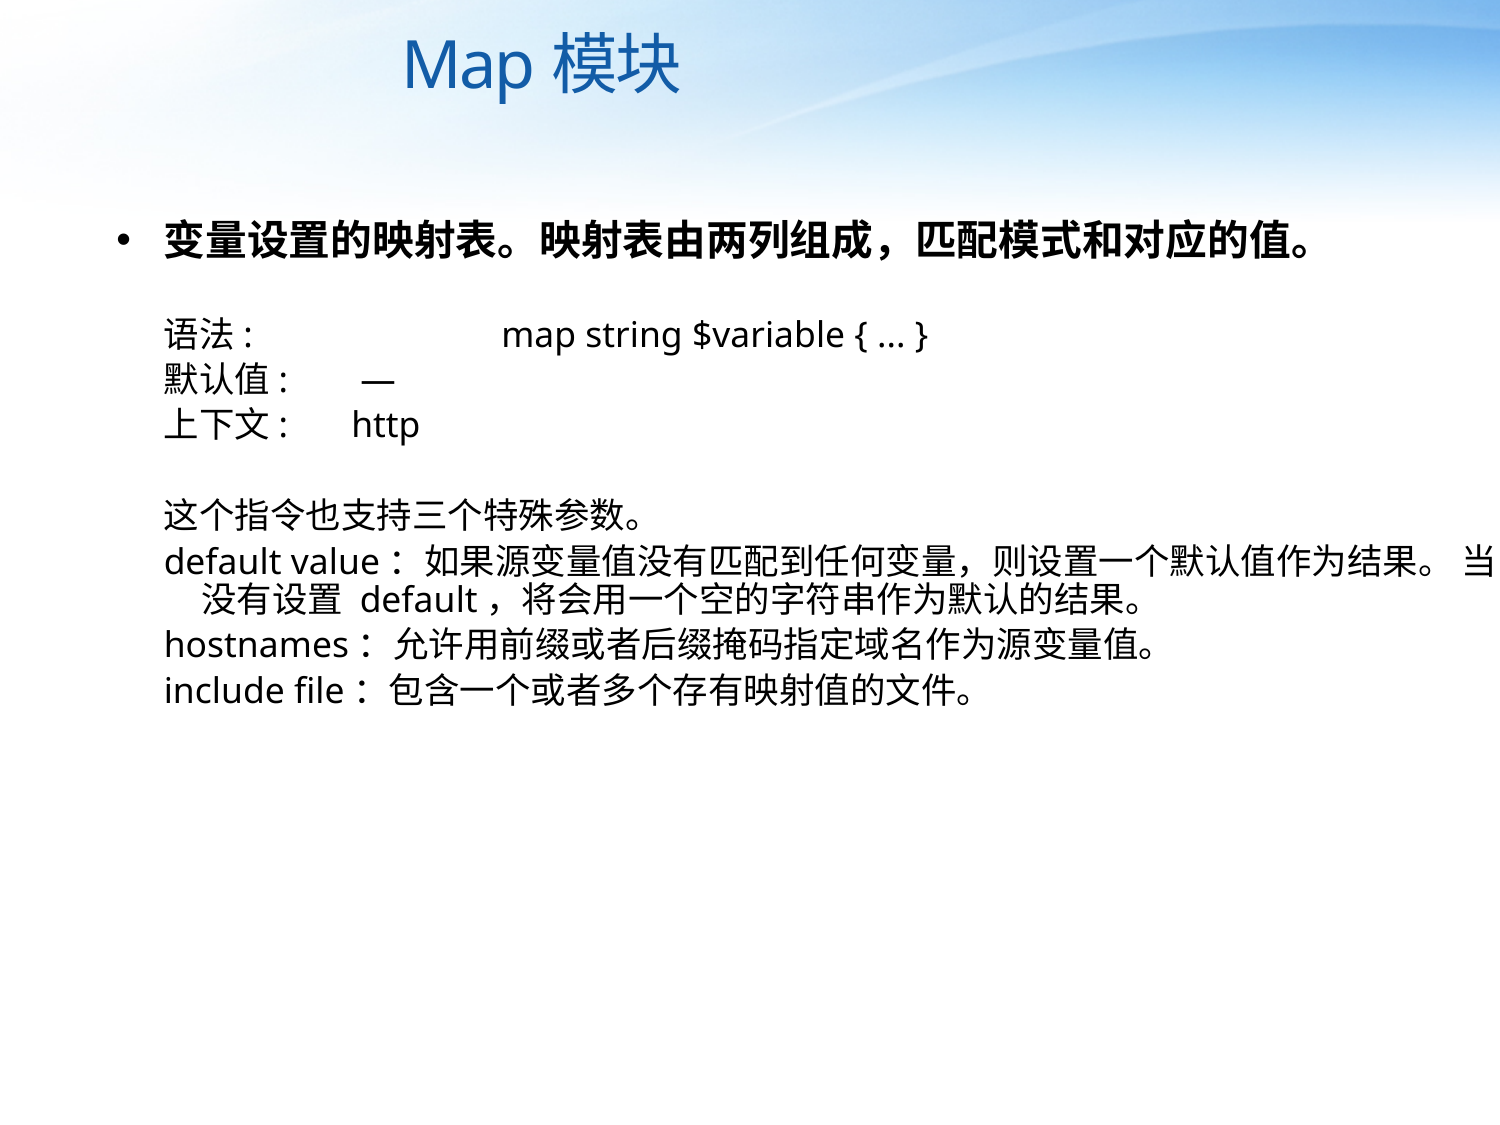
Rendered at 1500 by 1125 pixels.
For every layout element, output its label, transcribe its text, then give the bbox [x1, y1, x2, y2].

list 变量设置的映射表。映射表由两列组成，匹配模式和对应的值。 语法: map string $variable { ... } 默认值: — 上下文: http 这个指令也支持三个特殊参数。 default value：如果源变量值没有匹配到任何变量，则设置一个默认值作为结果。 当没有设置 default，将会用一个空的字符串作为默认的结果。 hostnames：允许用前缀或者后缀掩码指定域名作为源变量值。 include file：包含一个或者多个存有映射值的文件。 [116, 160, 1500, 781]
title Map模块 [401, 31, 1500, 104]
picture [0, 0, 1500, 1125]
